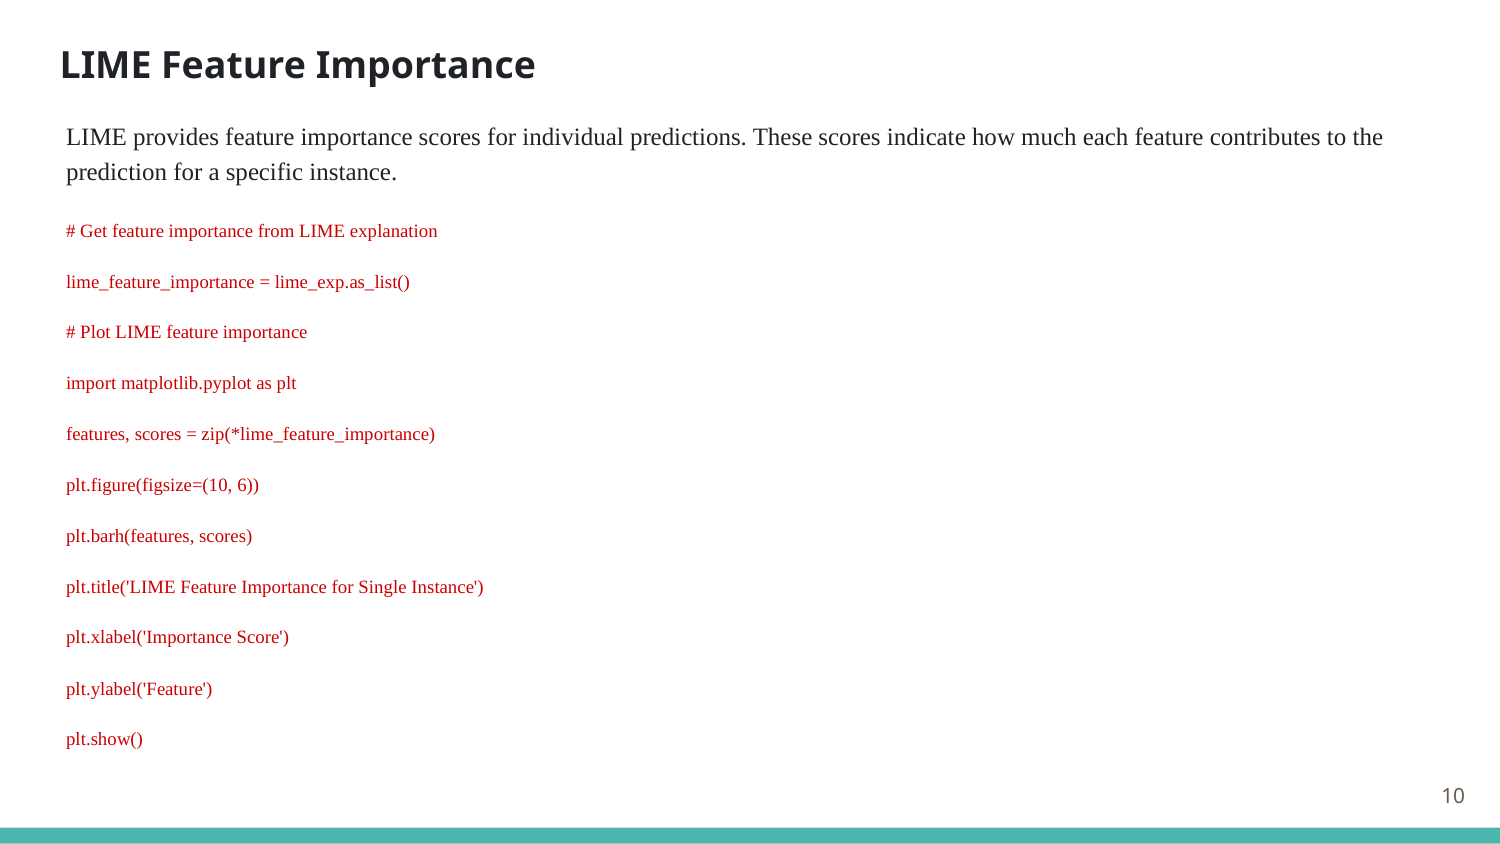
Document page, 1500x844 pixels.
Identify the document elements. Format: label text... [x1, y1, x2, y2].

slide_number ‹#› [1389, 764, 1480, 830]
title LIME Feature Importance [44, 19, 1443, 113]
list LIME provides feature importance scores for individual predictions. These scores indicate how much each feature contributes to the prediction for a specific instance. # Get feature importance from LIME explanation lime_feature_importance = lime_exp.as_list() # Plot LIME feature importance import matplotlib.pyplot as plt features, scores = zip(*lime_feature_importance) plt.figure(figsize=(10, 6)) plt.barh(features, scores) plt.title('LIME Feature Importance for Single Instance') plt.xlabel('Importance Score') plt.ylabel('Feature') plt.show() [51, 101, 1449, 806]
